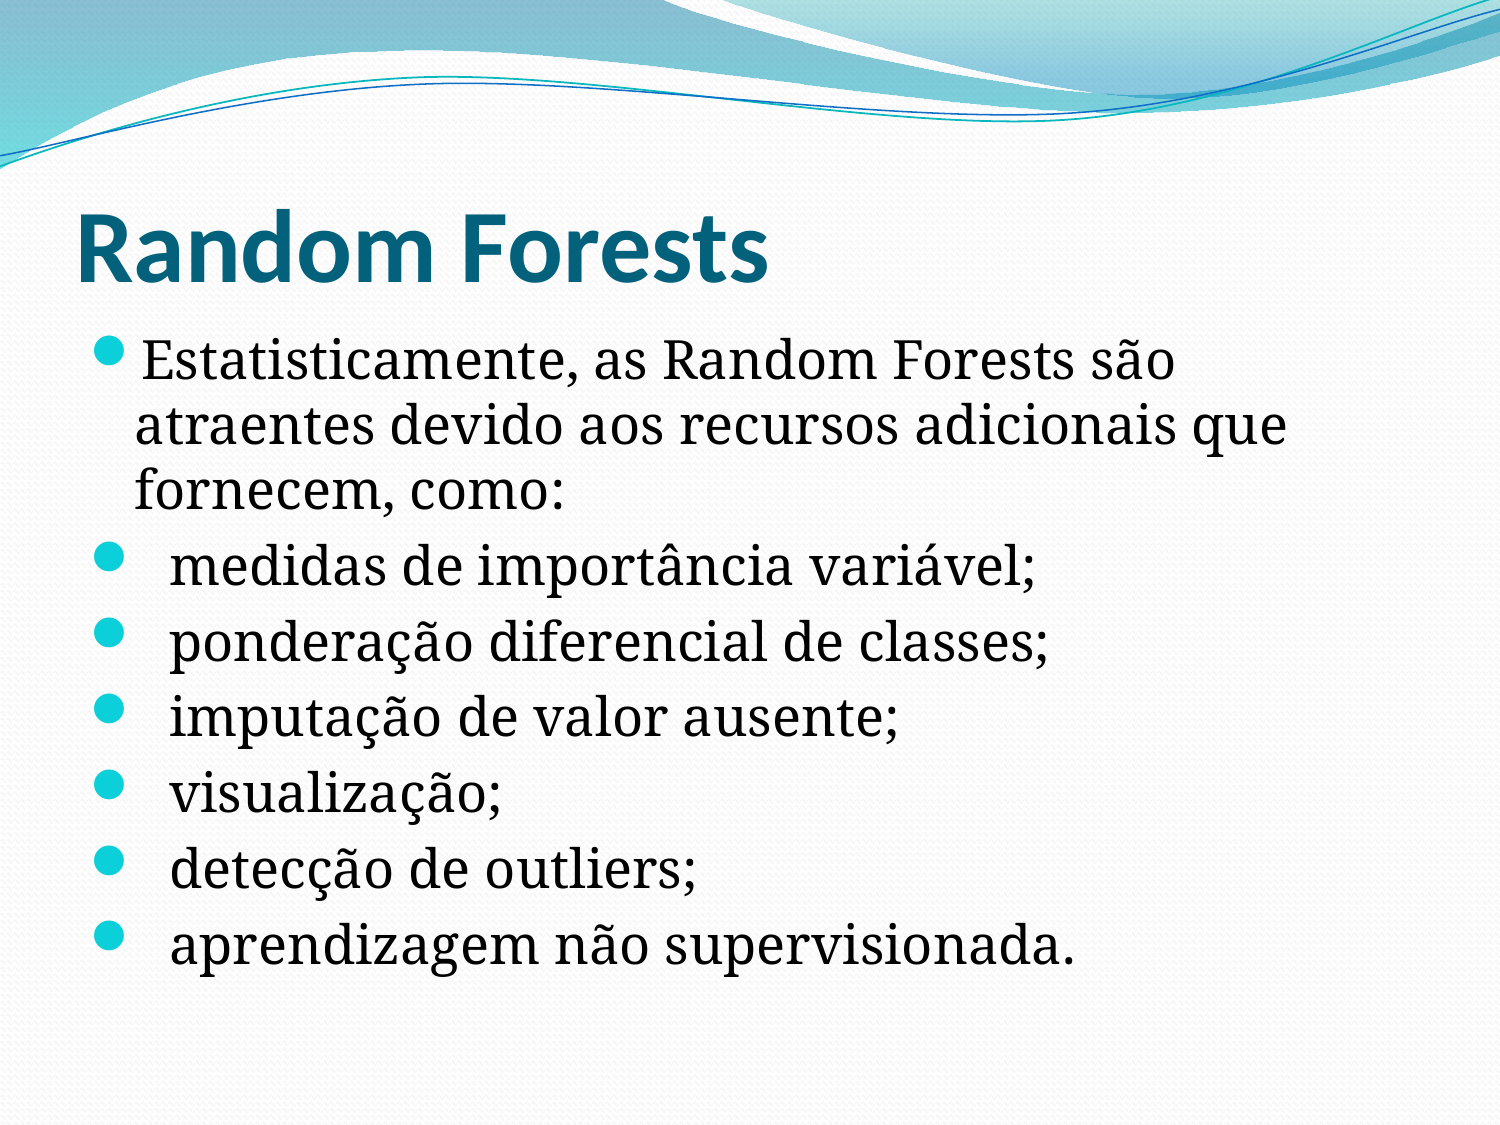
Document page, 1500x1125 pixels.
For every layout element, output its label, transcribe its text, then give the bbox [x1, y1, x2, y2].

title Random Forests [75, 115, 1425, 303]
list Estatisticamente, as Random Forests são atraentes devido aos recursos adicionais que fornecem, como: medidas de importância variável; ponderação diferencial de classes; imputação de valor ausente; visualização; detecção de outliers; aprendizagem não supervisionada. [75, 317, 1425, 1038]
